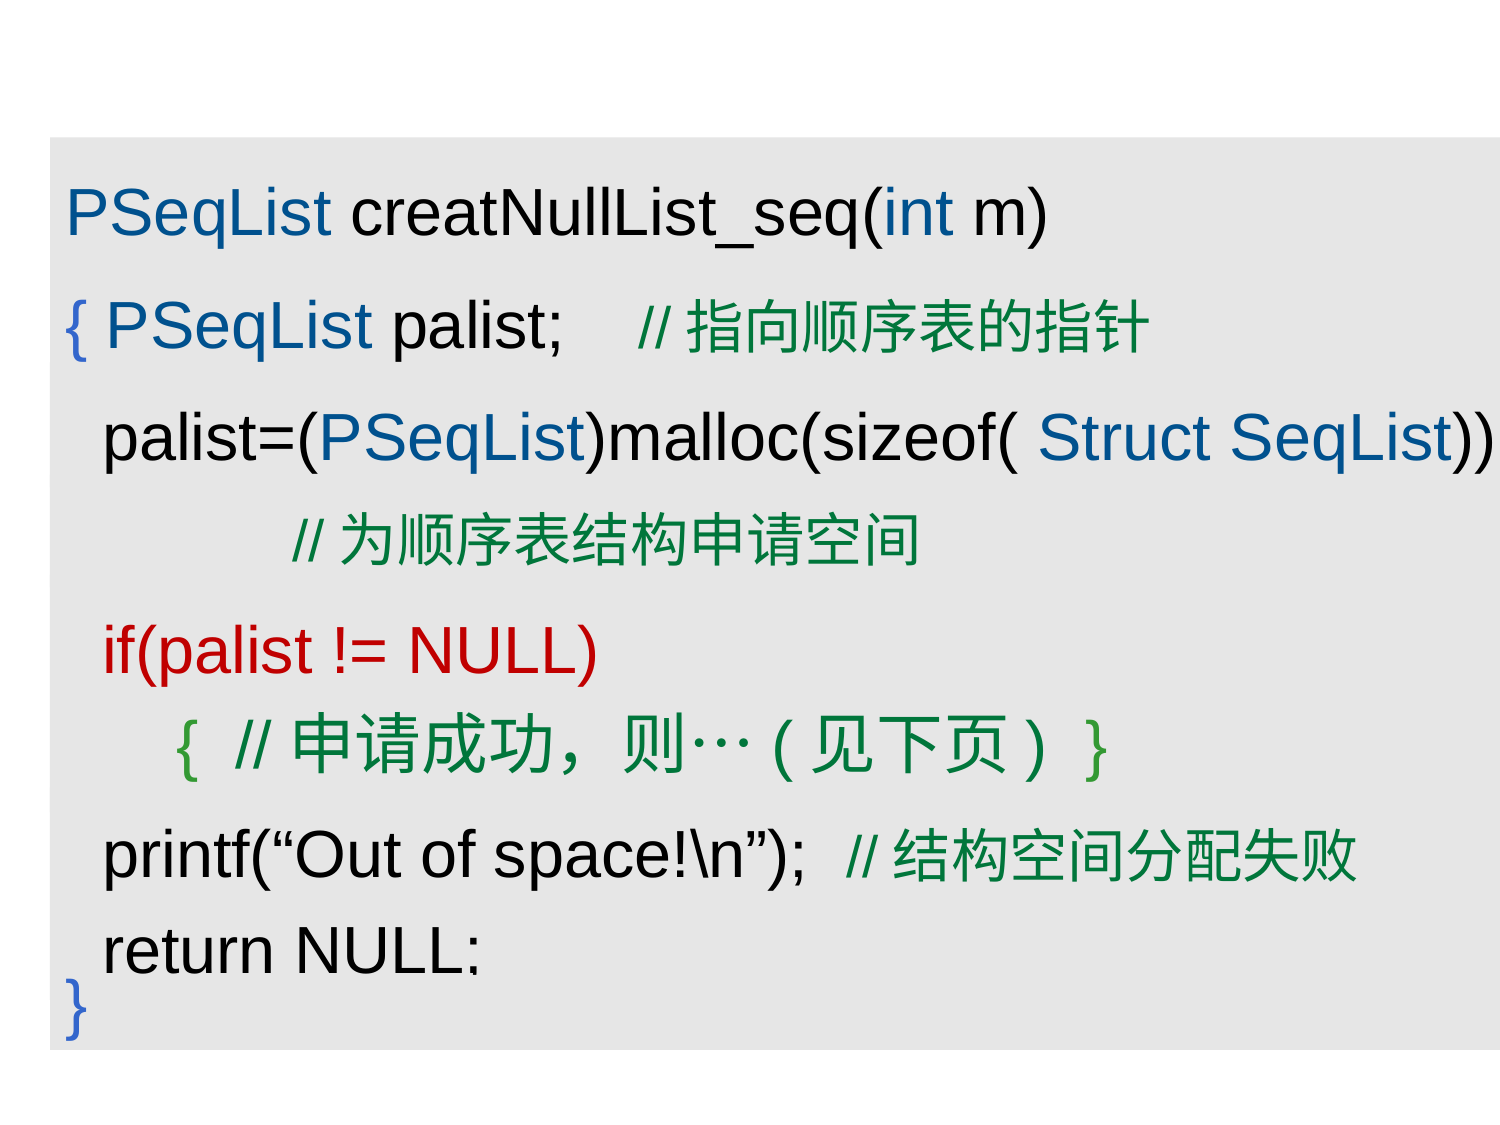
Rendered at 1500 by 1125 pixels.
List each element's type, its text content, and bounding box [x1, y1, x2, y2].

text_box } [50, 974, 1500, 1050]
text_box if(palist != NULL) { //申请成功，则…(见下页) } [49, 574, 1500, 813]
list PSeqList creatNullList_seq(int m) [49, 137, 1500, 251]
text_box printf(“Out of space!\n”); //结构空间分配失败 return NULL; [49, 813, 1500, 1000]
text_box //为顺序表结构申请空间 [49, 474, 1500, 574]
text_box { PSeqList palist; //指向顺序表的指针 [50, 249, 1500, 362]
text_box palist=(PSeqList)malloc(sizeof( Struct SeqList)); [49, 362, 1500, 474]
